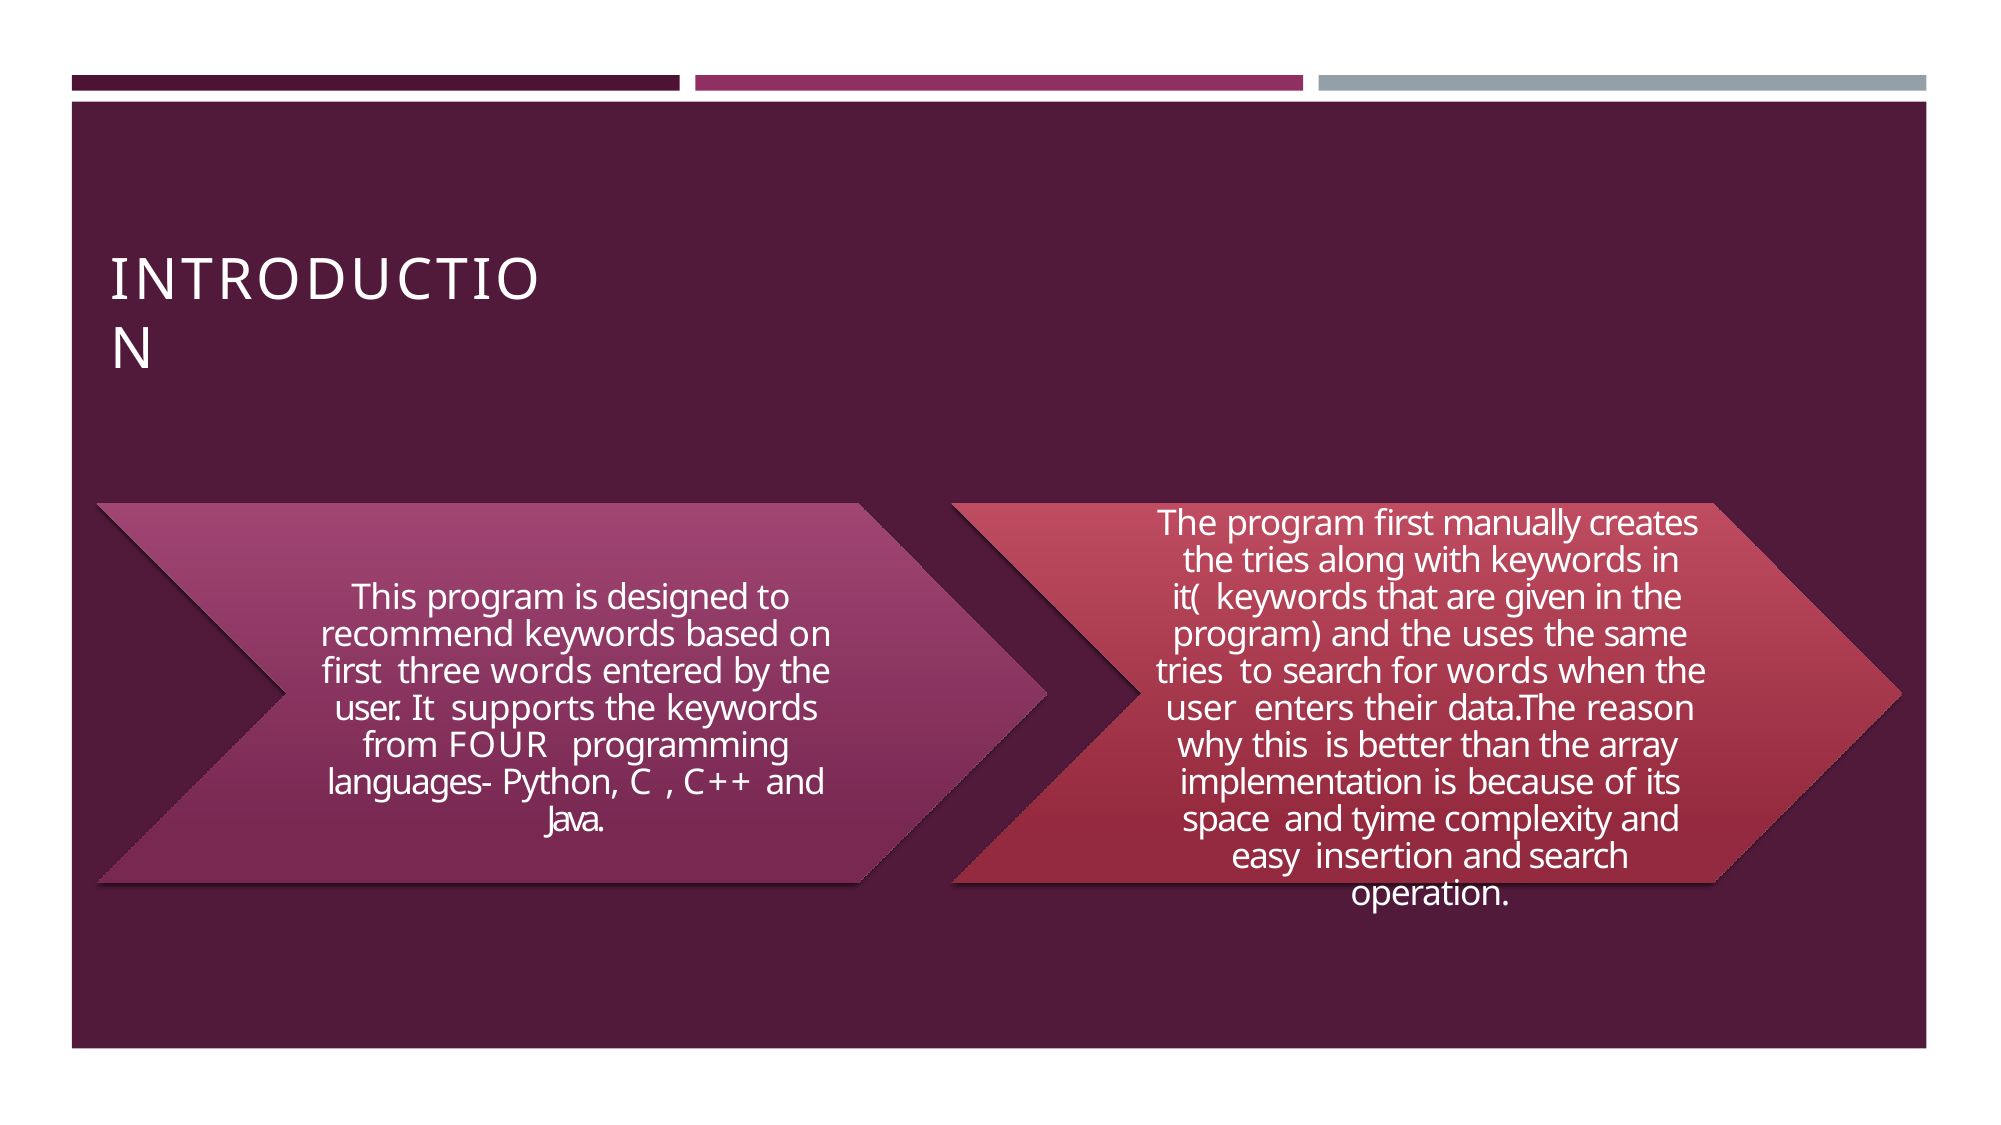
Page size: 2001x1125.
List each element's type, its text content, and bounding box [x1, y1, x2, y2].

text_box [1318, 75, 1927, 91]
text_box [695, 75, 1304, 91]
title INTRODUCTION [108, 239, 551, 430]
text_box [71, 75, 680, 91]
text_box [88, 499, 938, 895]
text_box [943, 488, 1909, 908]
text_box [71, 101, 1927, 1049]
